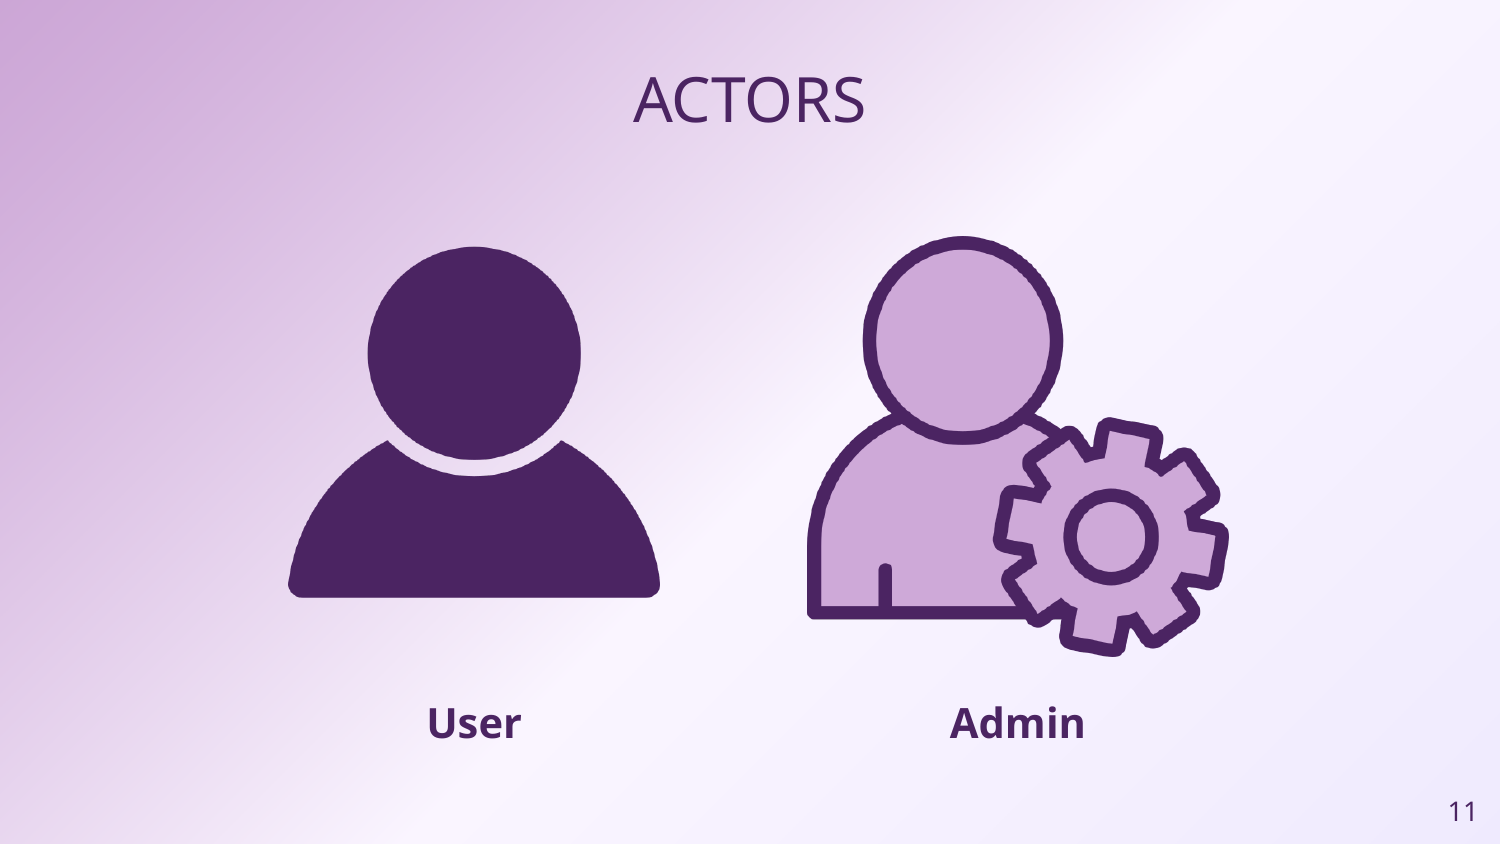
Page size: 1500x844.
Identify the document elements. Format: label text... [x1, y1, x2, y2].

slide_number ‹#› [1403, 779, 1494, 844]
text_box Admin [760, 681, 1276, 769]
text_box User [216, 681, 732, 769]
picture [0, 0, 1500, 844]
title ACTORS [130, 50, 1370, 144]
